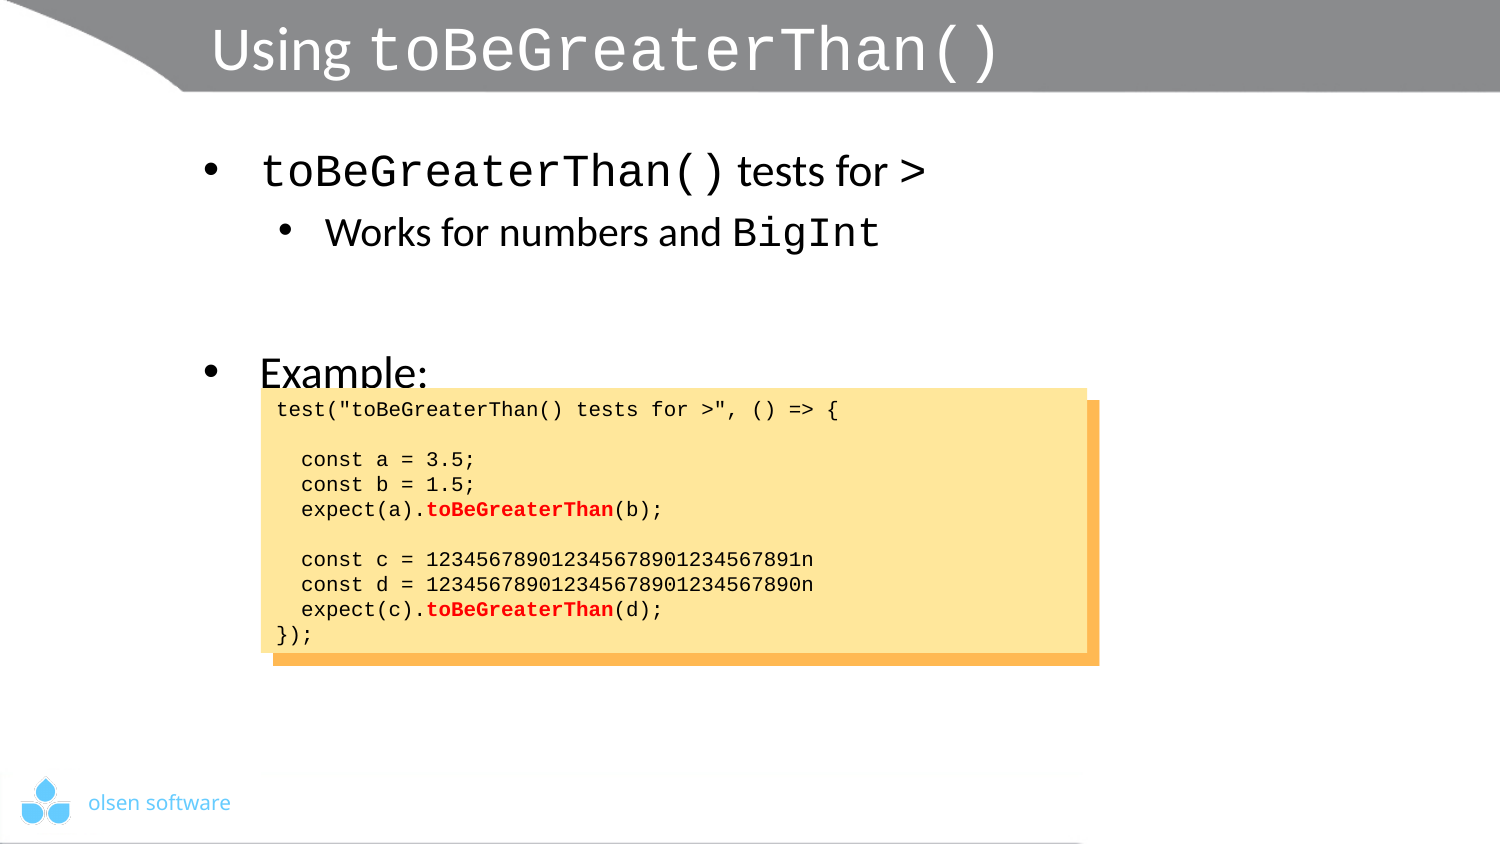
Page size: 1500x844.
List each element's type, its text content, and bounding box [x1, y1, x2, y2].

list toBeGreaterThan() tests for > Works for numbers and BigInt Example: [188, 133, 1425, 716]
text_box test("toBeGreaterThan() tests for >", () => { const a = 3.5; const b = 1.5; expect(a).toBeGreaterThan(b); const c = 123456789012345678901234567891n const d = 123456789012345678901234567890n expect(c).toBeGreaterThan(d); }); [260, 388, 1088, 653]
picture [0, 0, 1500, 844]
title Using toBeGreaterThan() [187, 0, 1426, 93]
